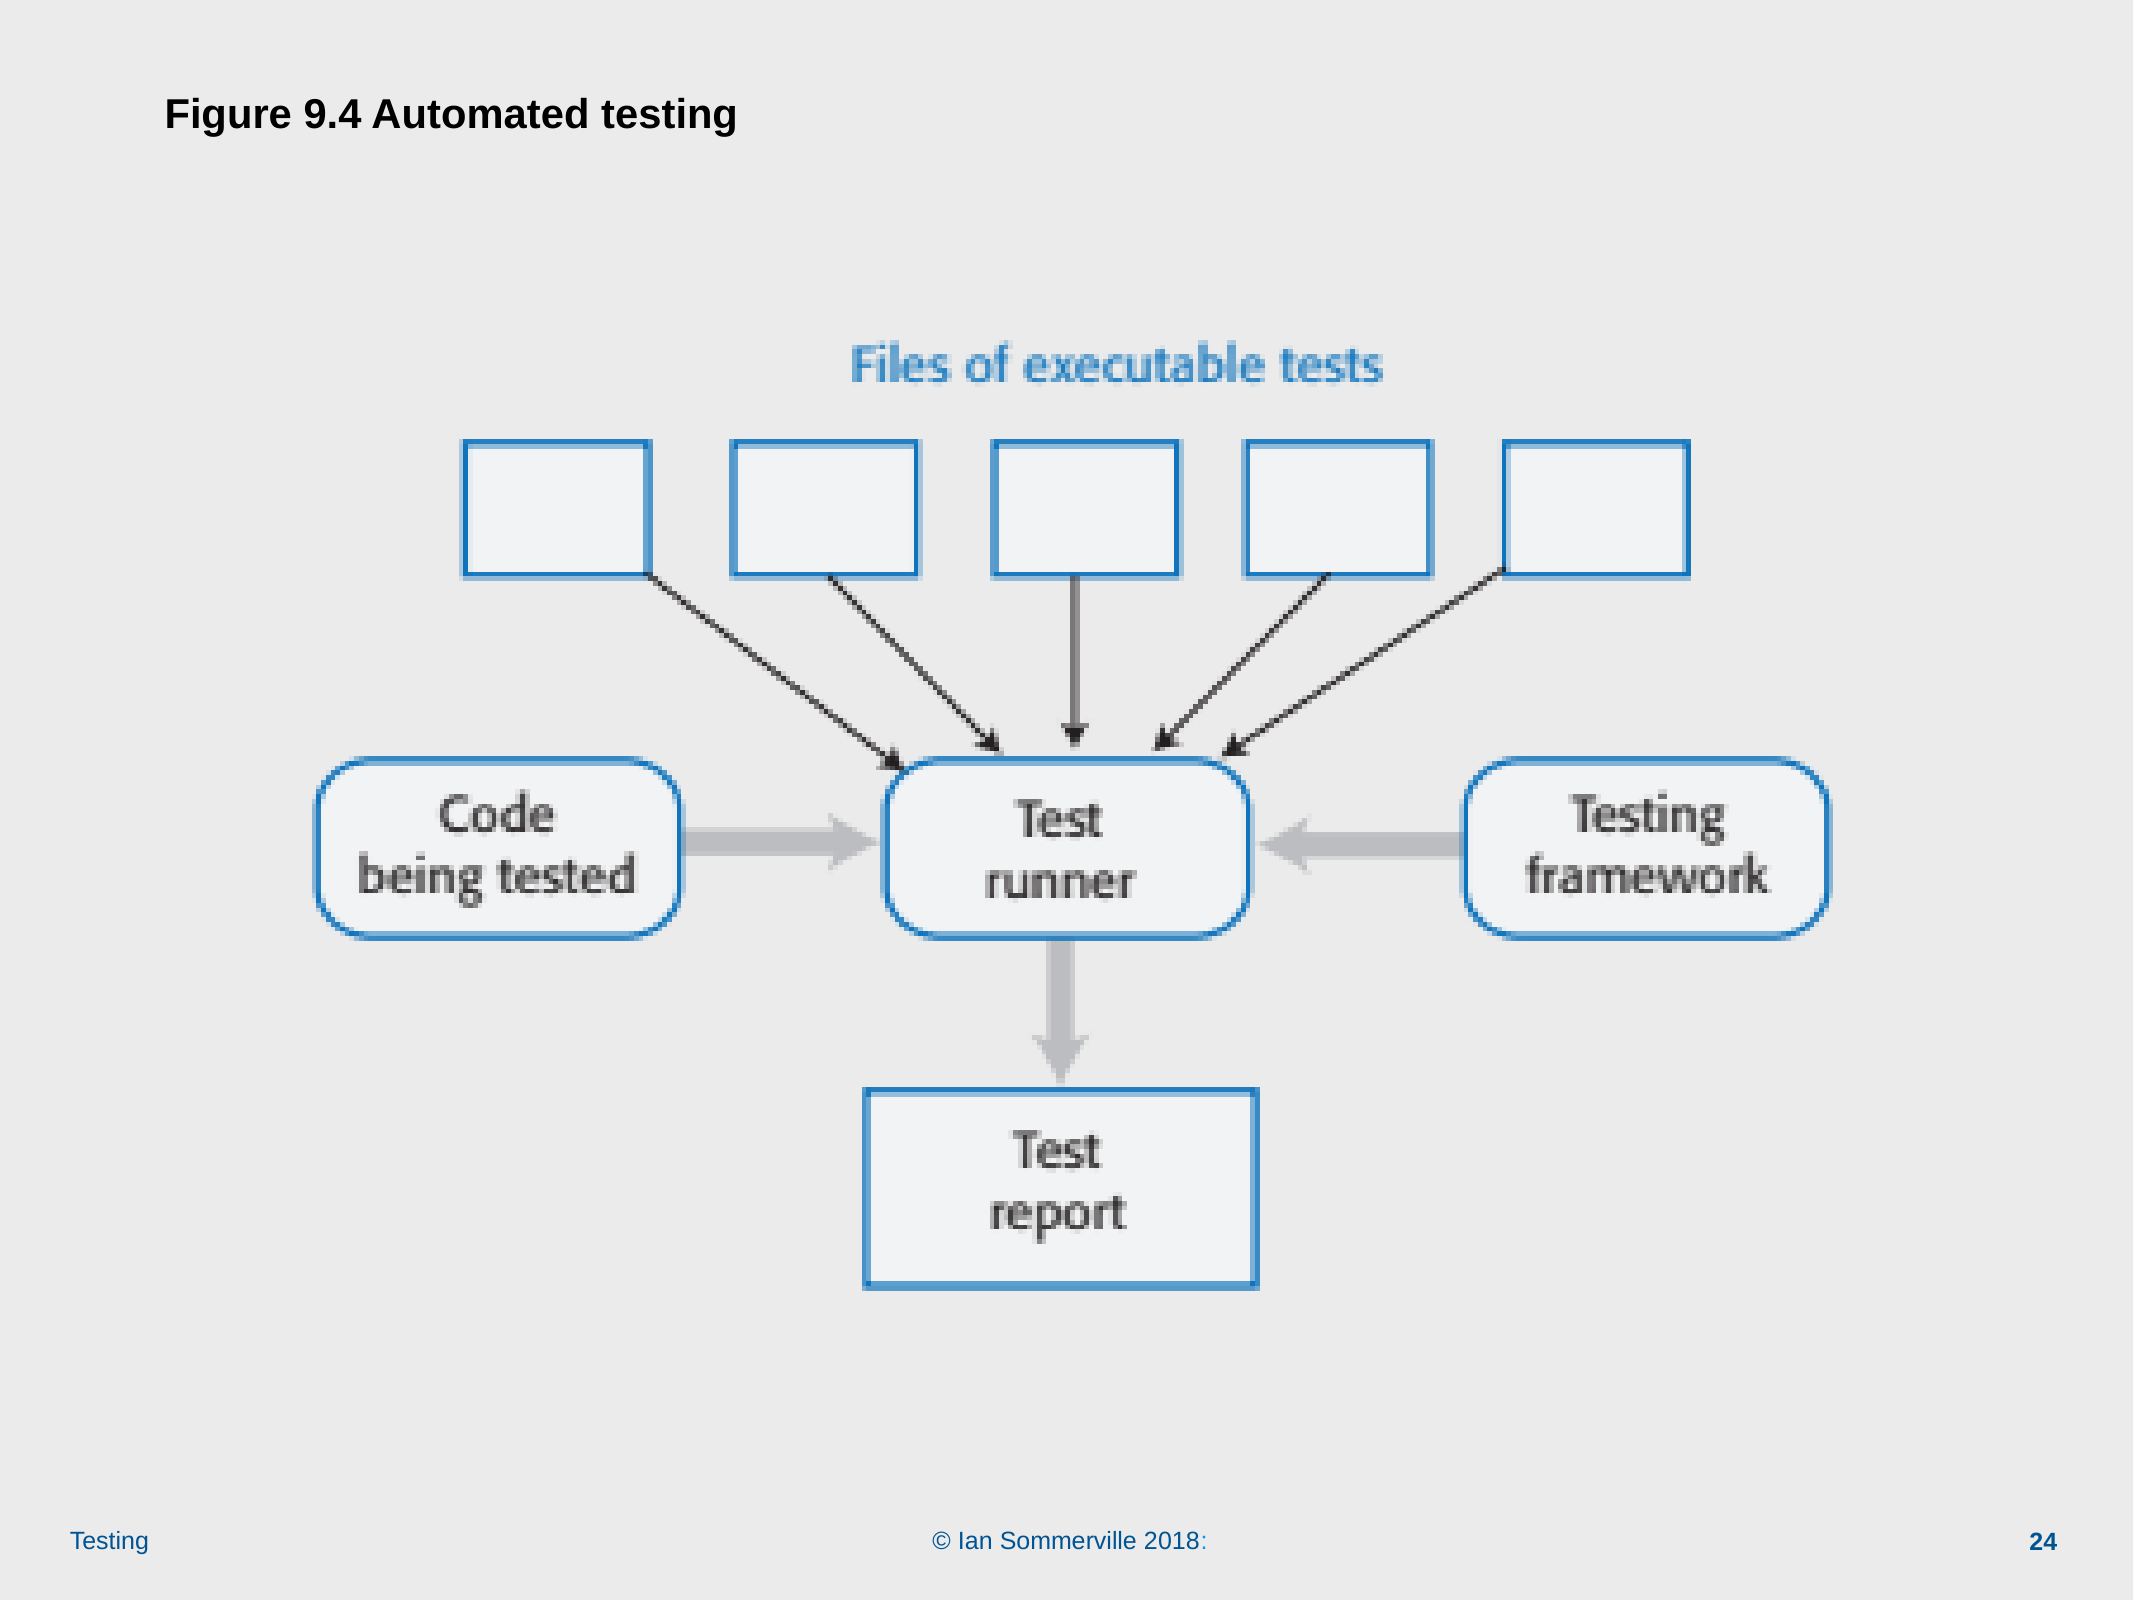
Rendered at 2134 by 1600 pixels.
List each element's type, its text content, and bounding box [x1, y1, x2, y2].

picture [119, 260, 2014, 1397]
slide_number 24 [2018, 1516, 2067, 1563]
title Figure 9.4 Automated testing [155, 55, 1978, 169]
